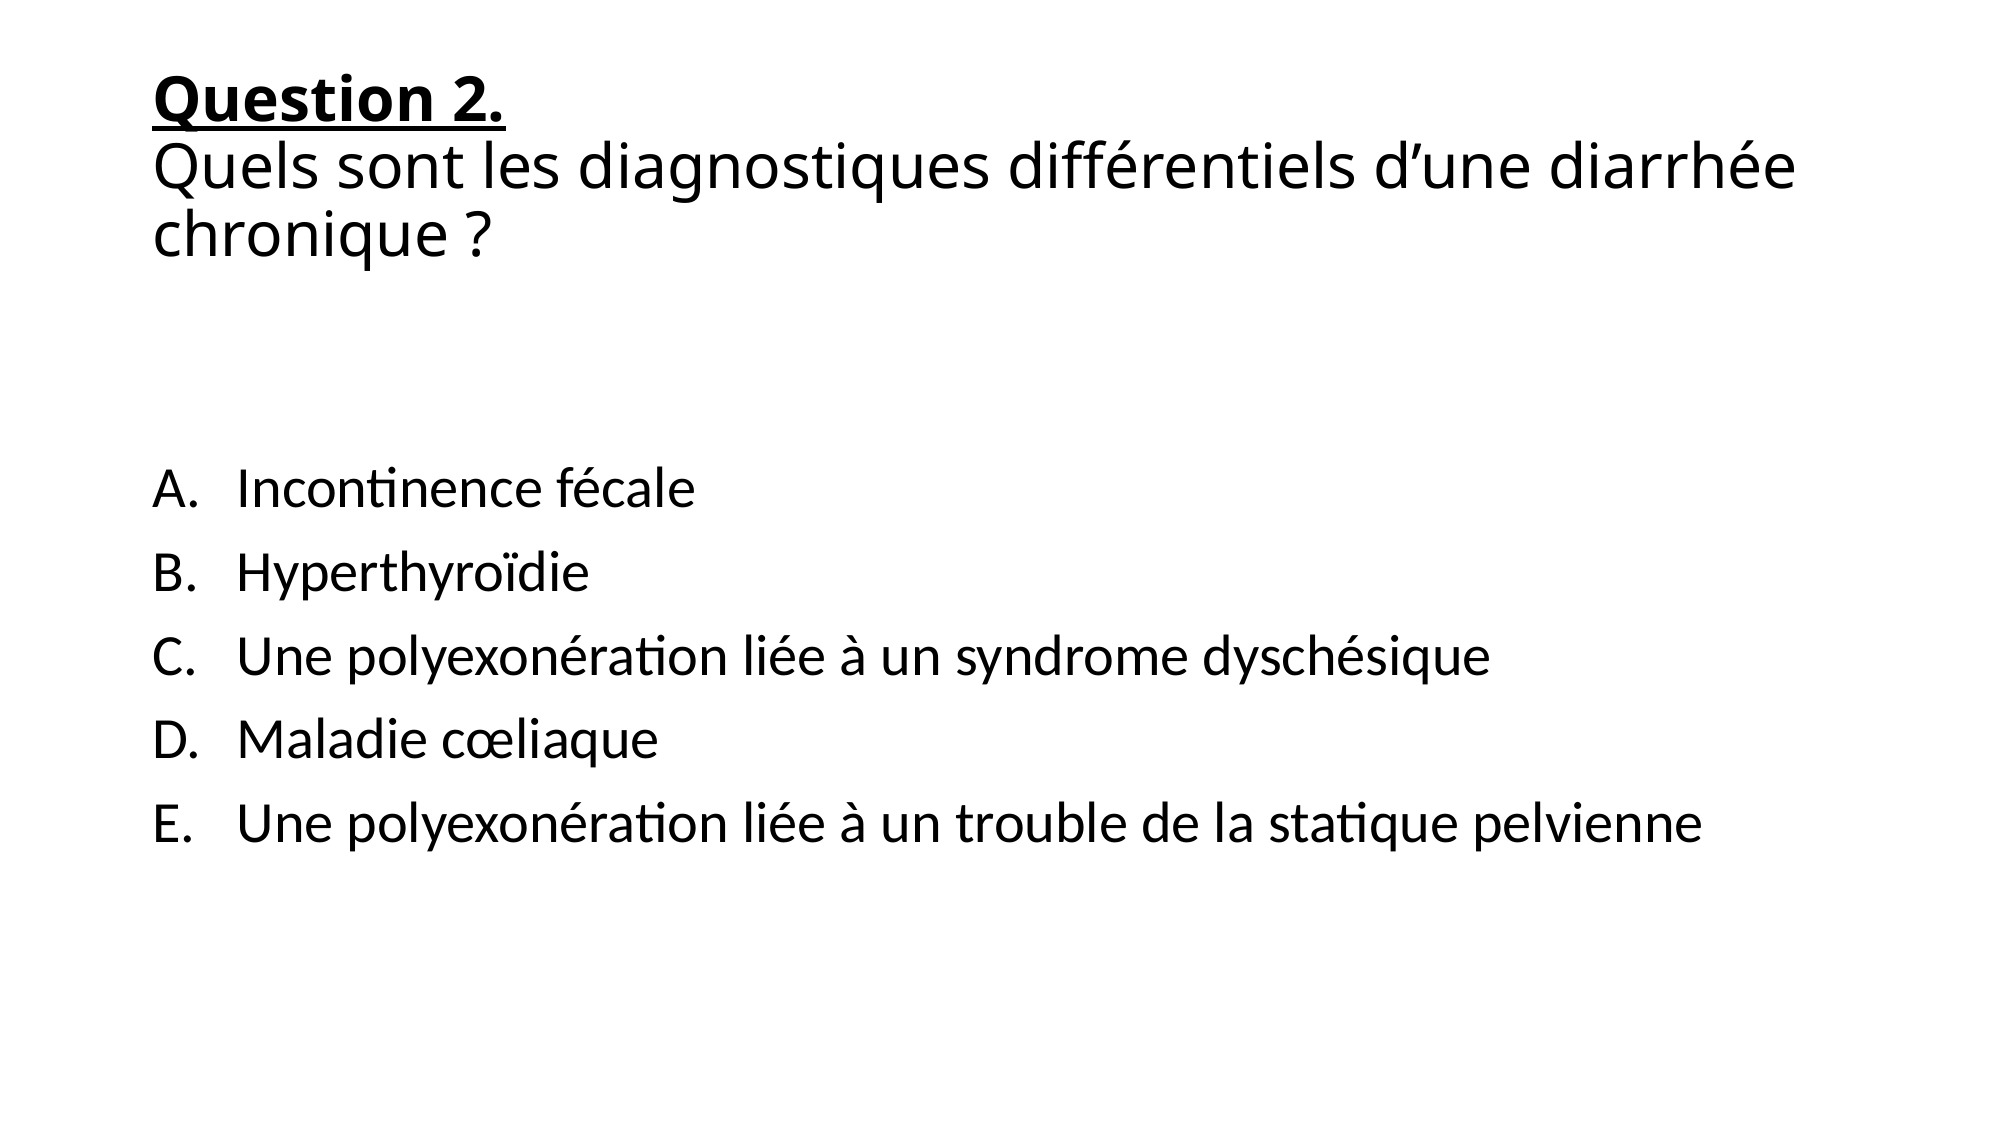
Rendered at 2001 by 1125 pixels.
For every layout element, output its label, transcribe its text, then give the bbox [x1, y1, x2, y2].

title Question 2. Quels sont les diagnostiques différentiels d’une diarrhée chronique ? [137, 59, 1863, 278]
list Incontinence fécale Hyperthyroïdie Une polyexonération liée à un syndrome dyschésique Maladie cœliaque Une polyexonération liée à un trouble de la statique pelvienne [137, 299, 1863, 1014]
